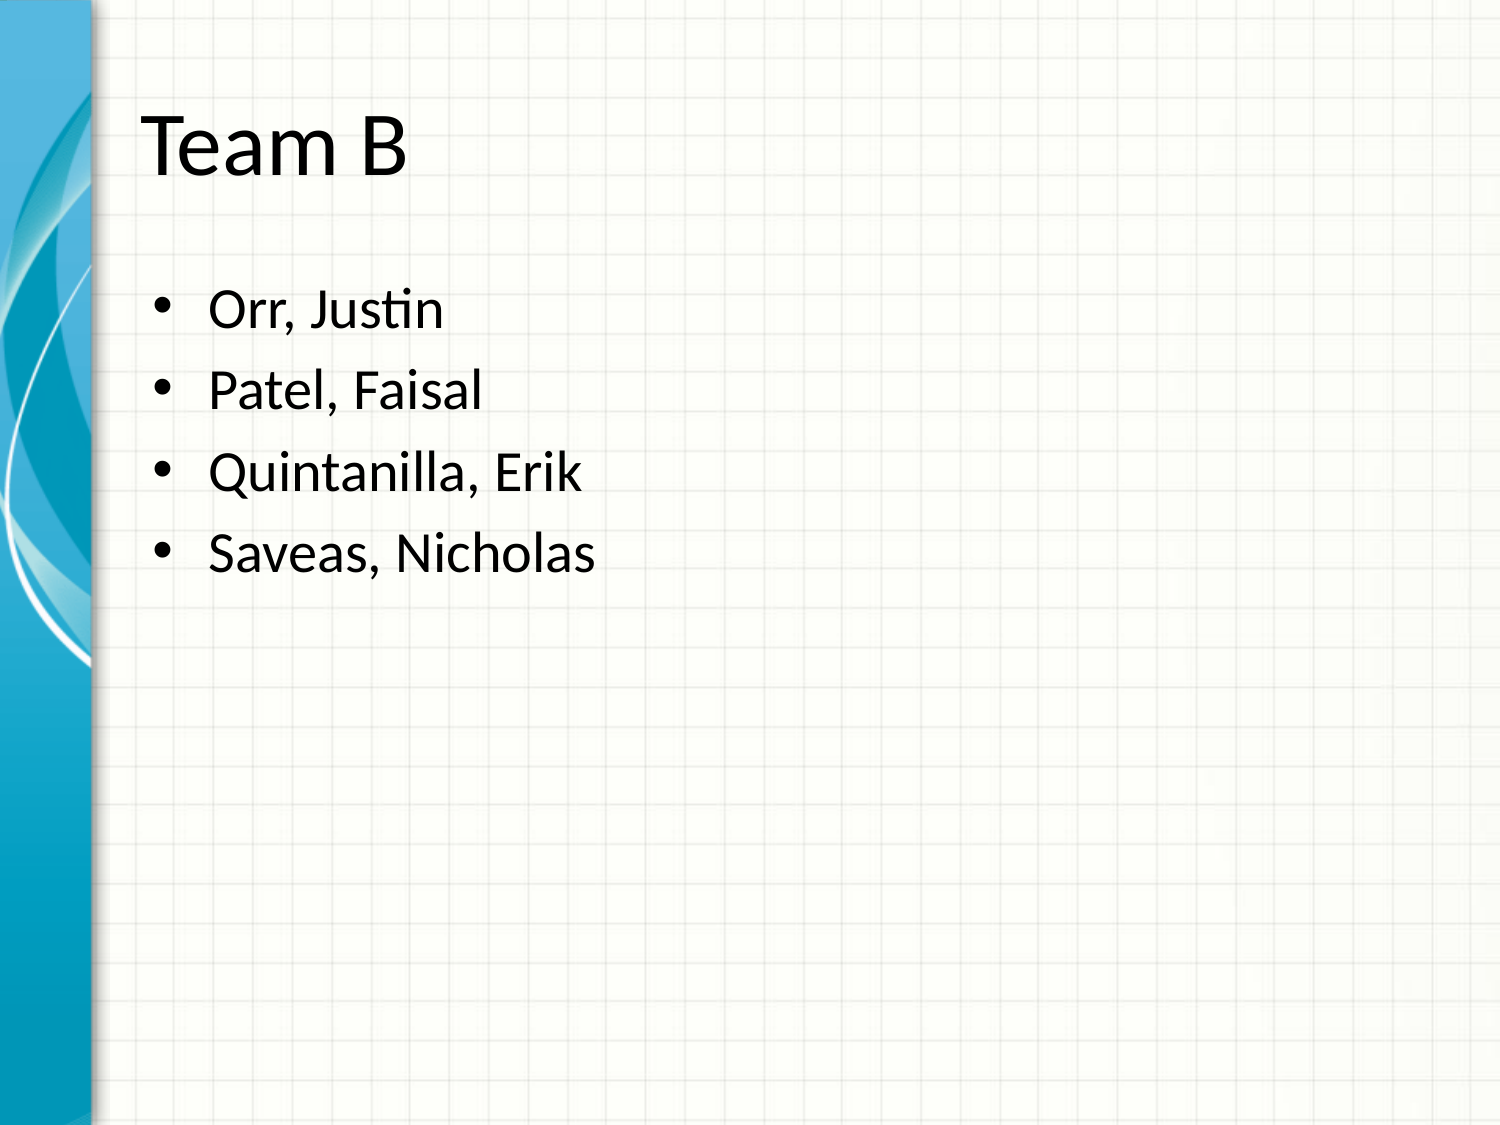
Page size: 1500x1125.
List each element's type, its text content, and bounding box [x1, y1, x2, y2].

list Orr, Justin Patel, Faisal Quintanilla, Erik Saveas, Nicholas [137, 262, 1475, 1075]
picture [0, 0, 1500, 1125]
title Team B [125, 45, 1450, 233]
